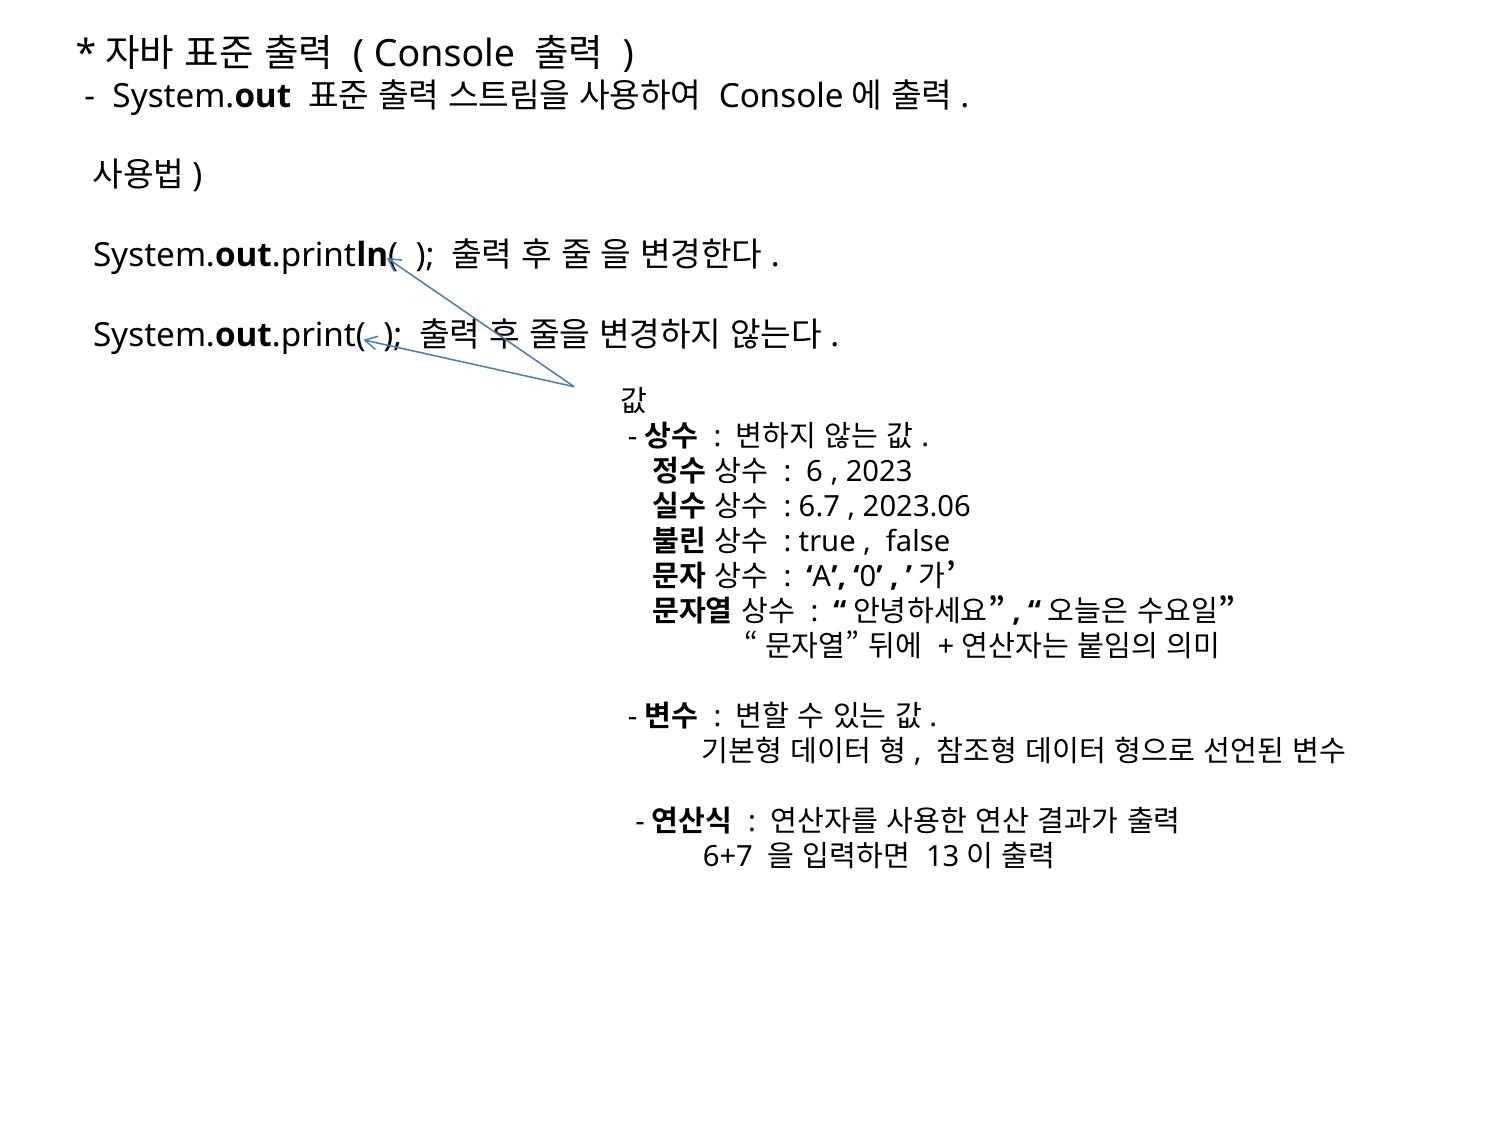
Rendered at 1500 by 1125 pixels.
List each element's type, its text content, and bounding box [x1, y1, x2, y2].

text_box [386, 257, 575, 339]
text_box *자바 표준 출력 ( Console 출력 ) - System.out 표준 출력 스트림을 사용하여 Console에 출력. 사용법) System.out.println( ); 출력 후 줄 을 변경한다. System.out.print( ); 출력 후 줄을 변경하지 않는다. [60, 21, 985, 441]
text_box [362, 339, 575, 387]
text_box 값 -상수 : 변하지 않는 값. 정수 상수 : 6 , 2023 실수 상수 : 6.7 , 2023.06 불린 상수 : true , false 문자 상수 : ‘A’, ‘0’ , ’가’ 문자열 상수 : “안녕하세요”, “오늘은 수요일” “문자열” 뒤에 +연산자는 붙임의 의미 -변수 : 변할 수 있는 값. 기본형 데이터 형, 참조형 데이터 형으로 선언된 변수 -연산식 : 연산자를 사용한 연산 결과가 출력 6+7 을 입력하면 13이 출력 [605, 374, 1363, 950]
